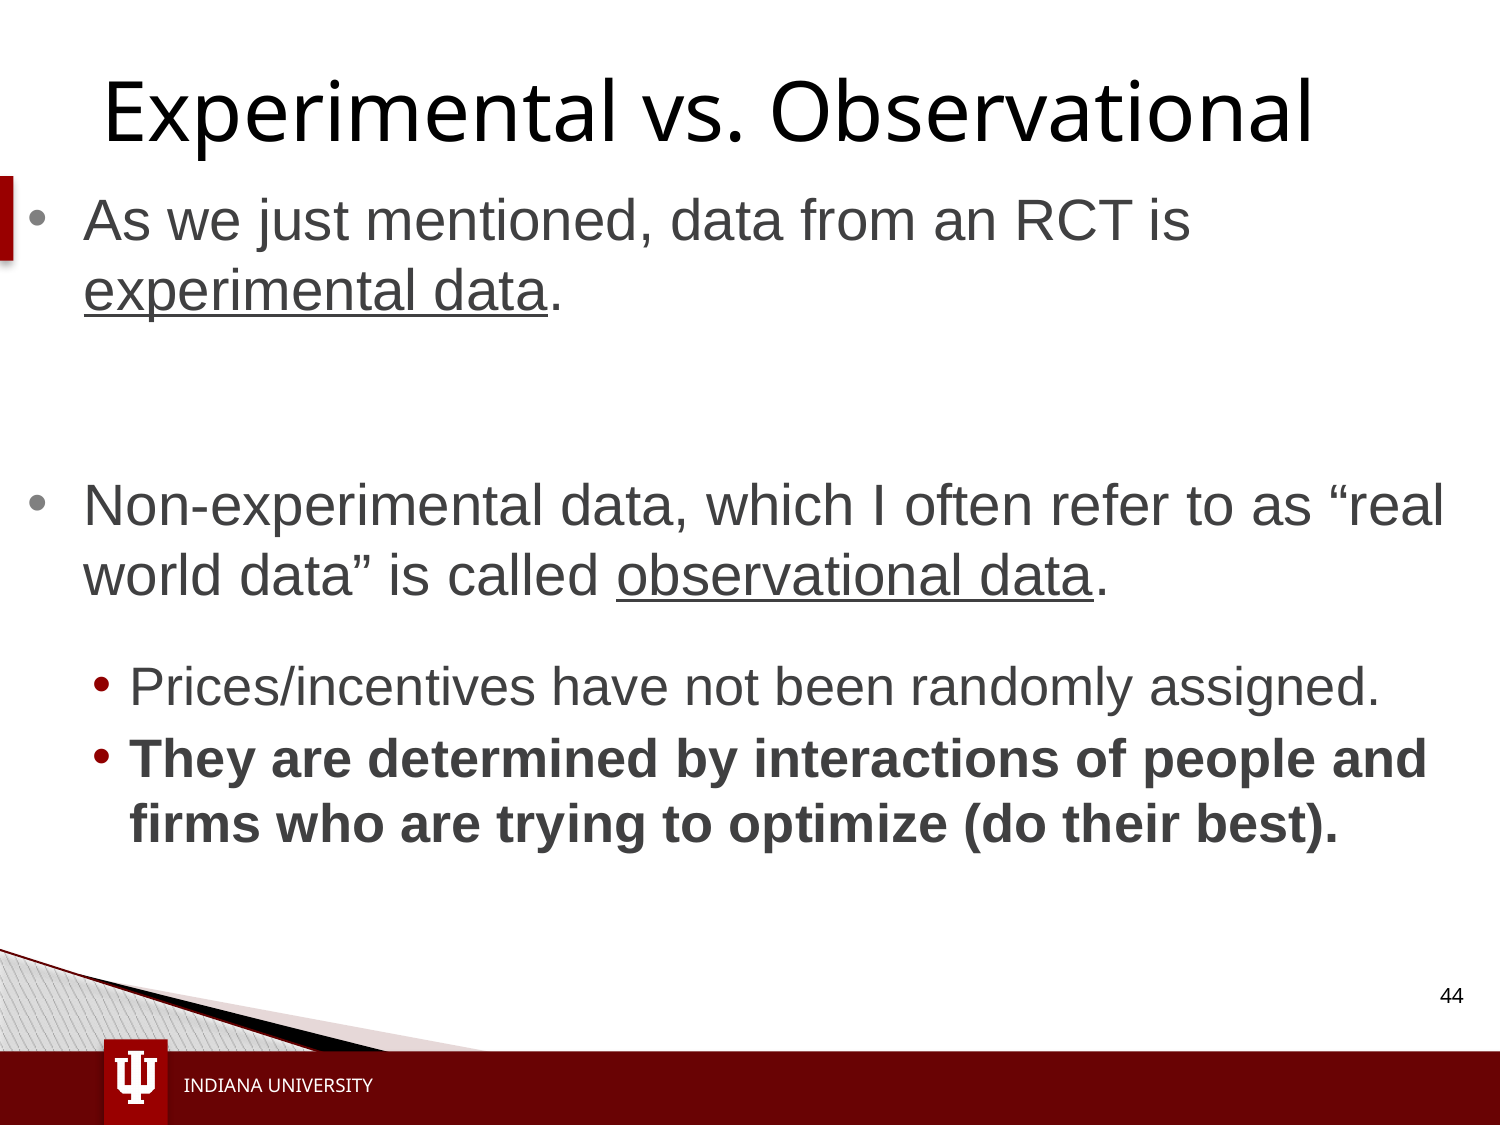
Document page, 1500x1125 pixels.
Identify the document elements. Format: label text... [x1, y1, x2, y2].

list As we just mentioned, data from an RCT is experimental data. Non-experimental data, which I often refer to as “real world data” is called observational data. Prices/incentives have not been randomly assigned. They are determined by interactions of people and firms who are trying to optimize (do their best). [12, 174, 1475, 893]
slide_number 44 [1418, 958, 1479, 1019]
title Experimental vs. Observational [86, 56, 1400, 161]
